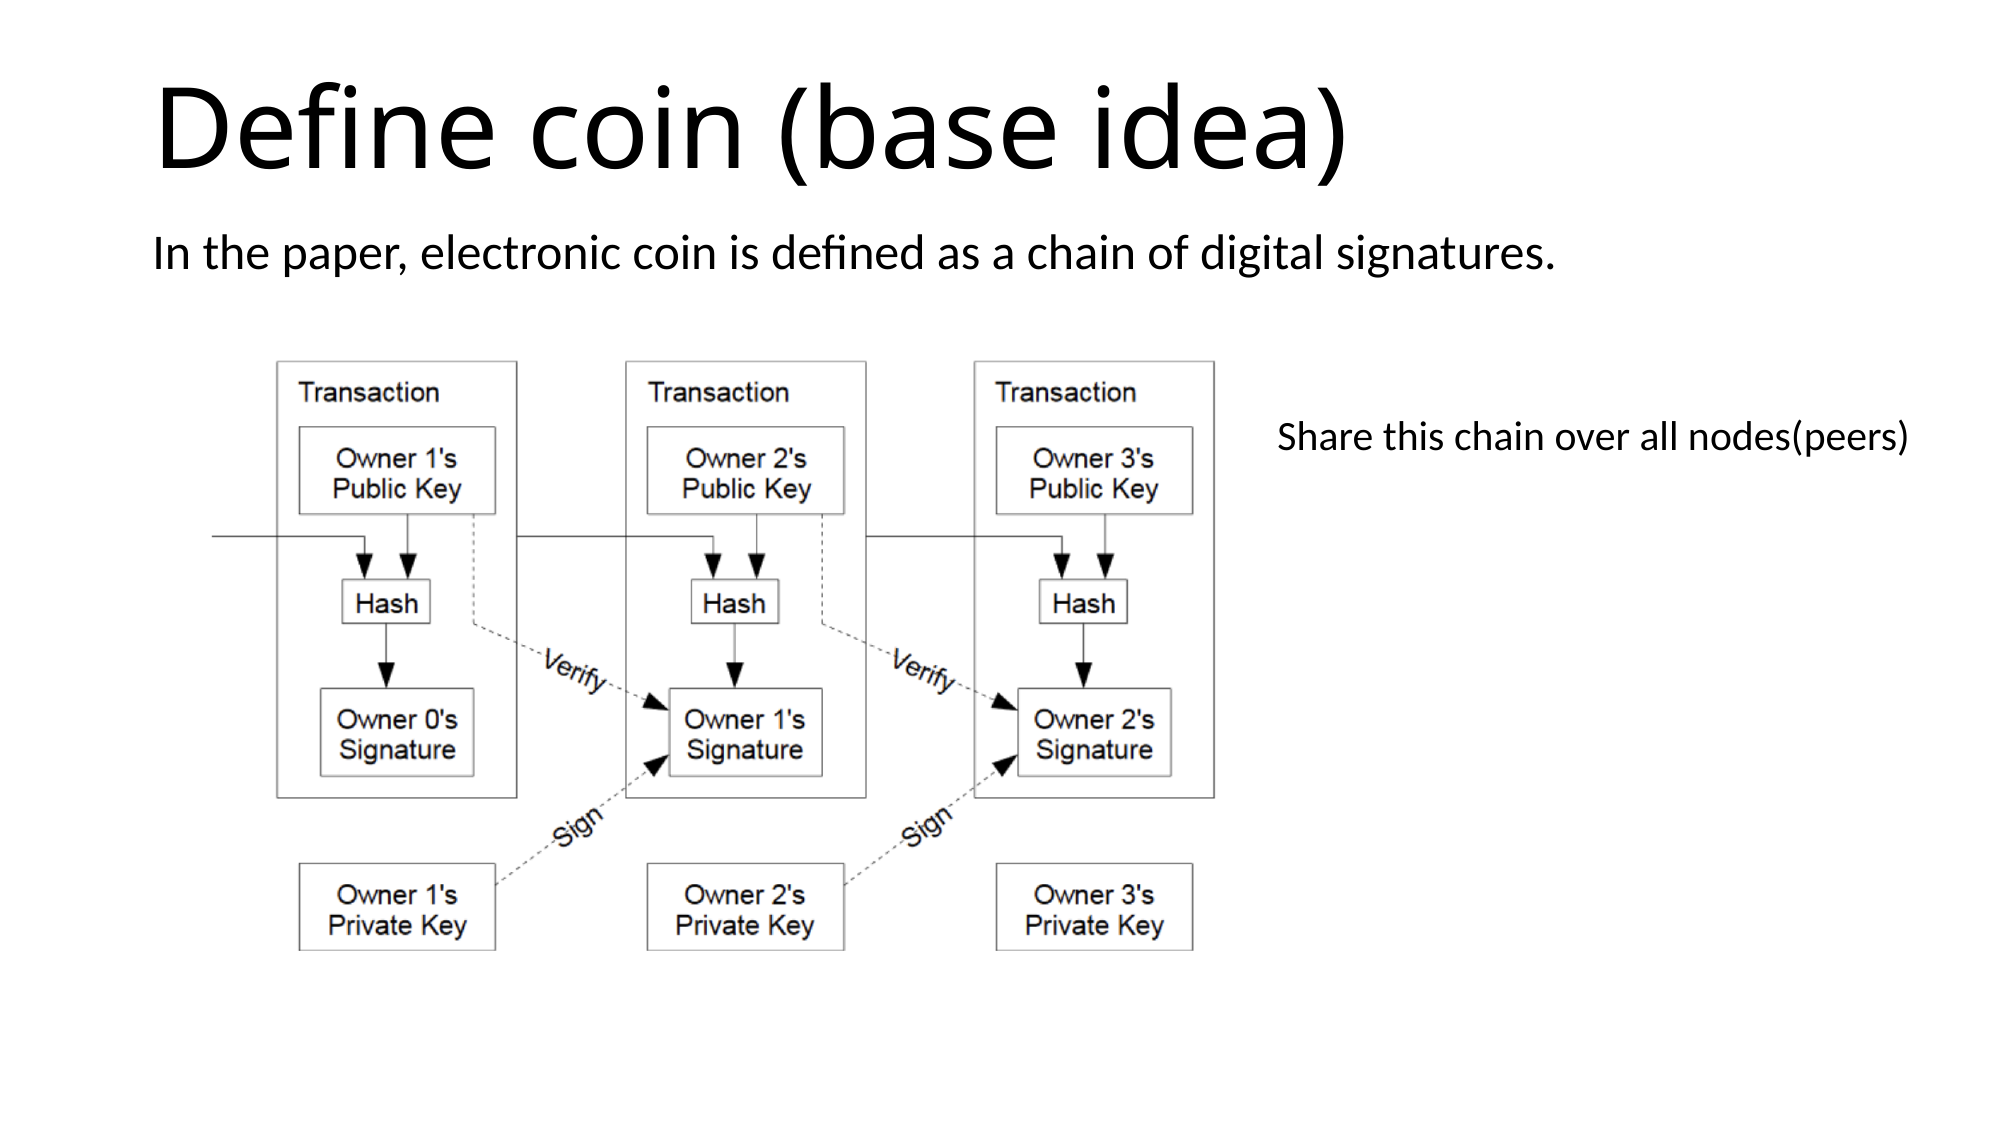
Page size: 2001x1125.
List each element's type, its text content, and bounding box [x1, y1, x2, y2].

picture [167, 328, 1263, 986]
title Define coin (base idea) [137, 47, 1863, 201]
list In the paper, electronic coin is defined as a chain of digital signatures. [137, 219, 1863, 289]
text_box Share this chain over all nodes(peers) [1263, 401, 1944, 467]
